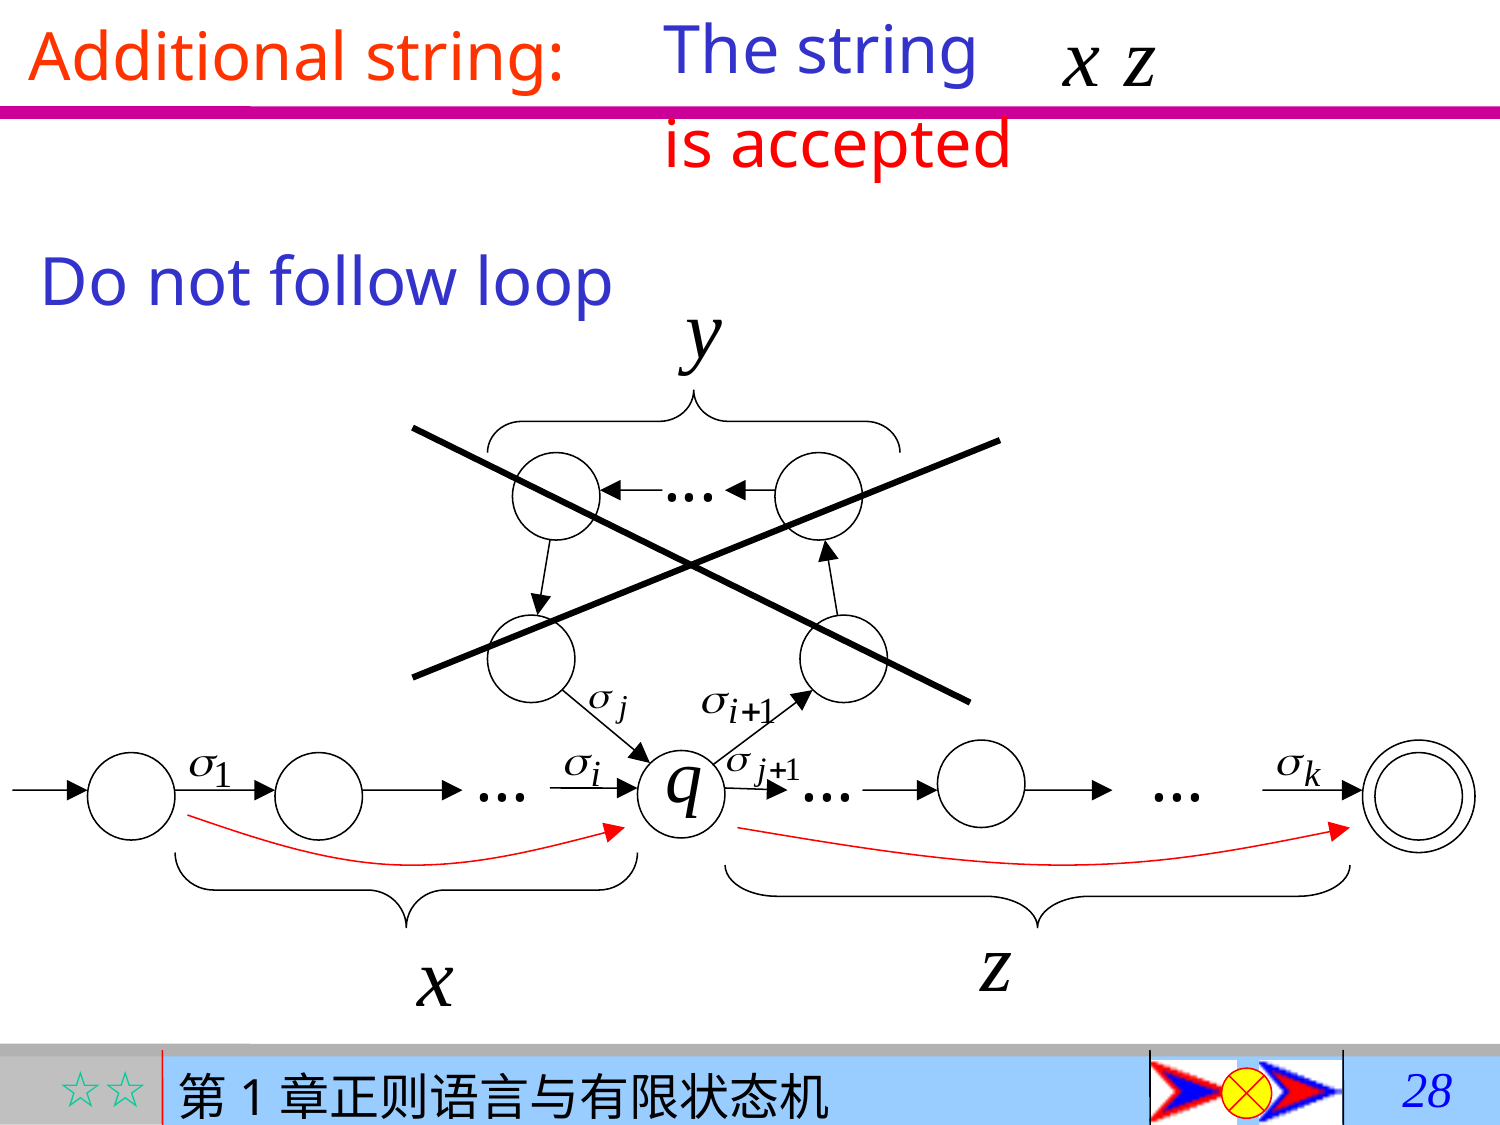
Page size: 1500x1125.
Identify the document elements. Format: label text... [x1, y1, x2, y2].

text_box [187, 814, 625, 866]
text_box [616, 735, 650, 763]
text_box [725, 865, 1351, 928]
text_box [410, 962, 459, 1014]
text_box [1362, 740, 1476, 853]
text_box ... [785, 727, 870, 823]
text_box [562, 739, 604, 791]
text_box [235, 779, 275, 801]
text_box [1274, 739, 1325, 791]
text_box ... [1135, 727, 1220, 823]
text_box [362, 779, 460, 801]
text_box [973, 950, 1018, 997]
text_box The string is accepted [649, 0, 1151, 188]
text_box [862, 779, 938, 801]
text_box [12, 779, 88, 801]
text_box ... [460, 727, 545, 823]
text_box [662, 762, 707, 824]
picture [1259, 1060, 1342, 1125]
text_box [87, 752, 175, 841]
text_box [724, 739, 801, 792]
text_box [1056, 42, 1164, 112]
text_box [587, 677, 631, 728]
picture [1151, 1060, 1237, 1125]
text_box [187, 739, 231, 791]
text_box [674, 314, 727, 382]
text_box Additional string: [13, 6, 582, 102]
text_box Do not follow loop [25, 231, 631, 327]
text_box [412, 427, 1001, 703]
text_box [737, 821, 1350, 866]
text_box [274, 752, 363, 819]
text_box [503, 390, 884, 426]
text_box [1329, 779, 1362, 801]
text_box [175, 852, 638, 928]
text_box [699, 677, 776, 728]
text_box [637, 750, 725, 838]
text_box [607, 777, 638, 799]
text_box [937, 740, 1025, 827]
text_box [1024, 779, 1113, 801]
